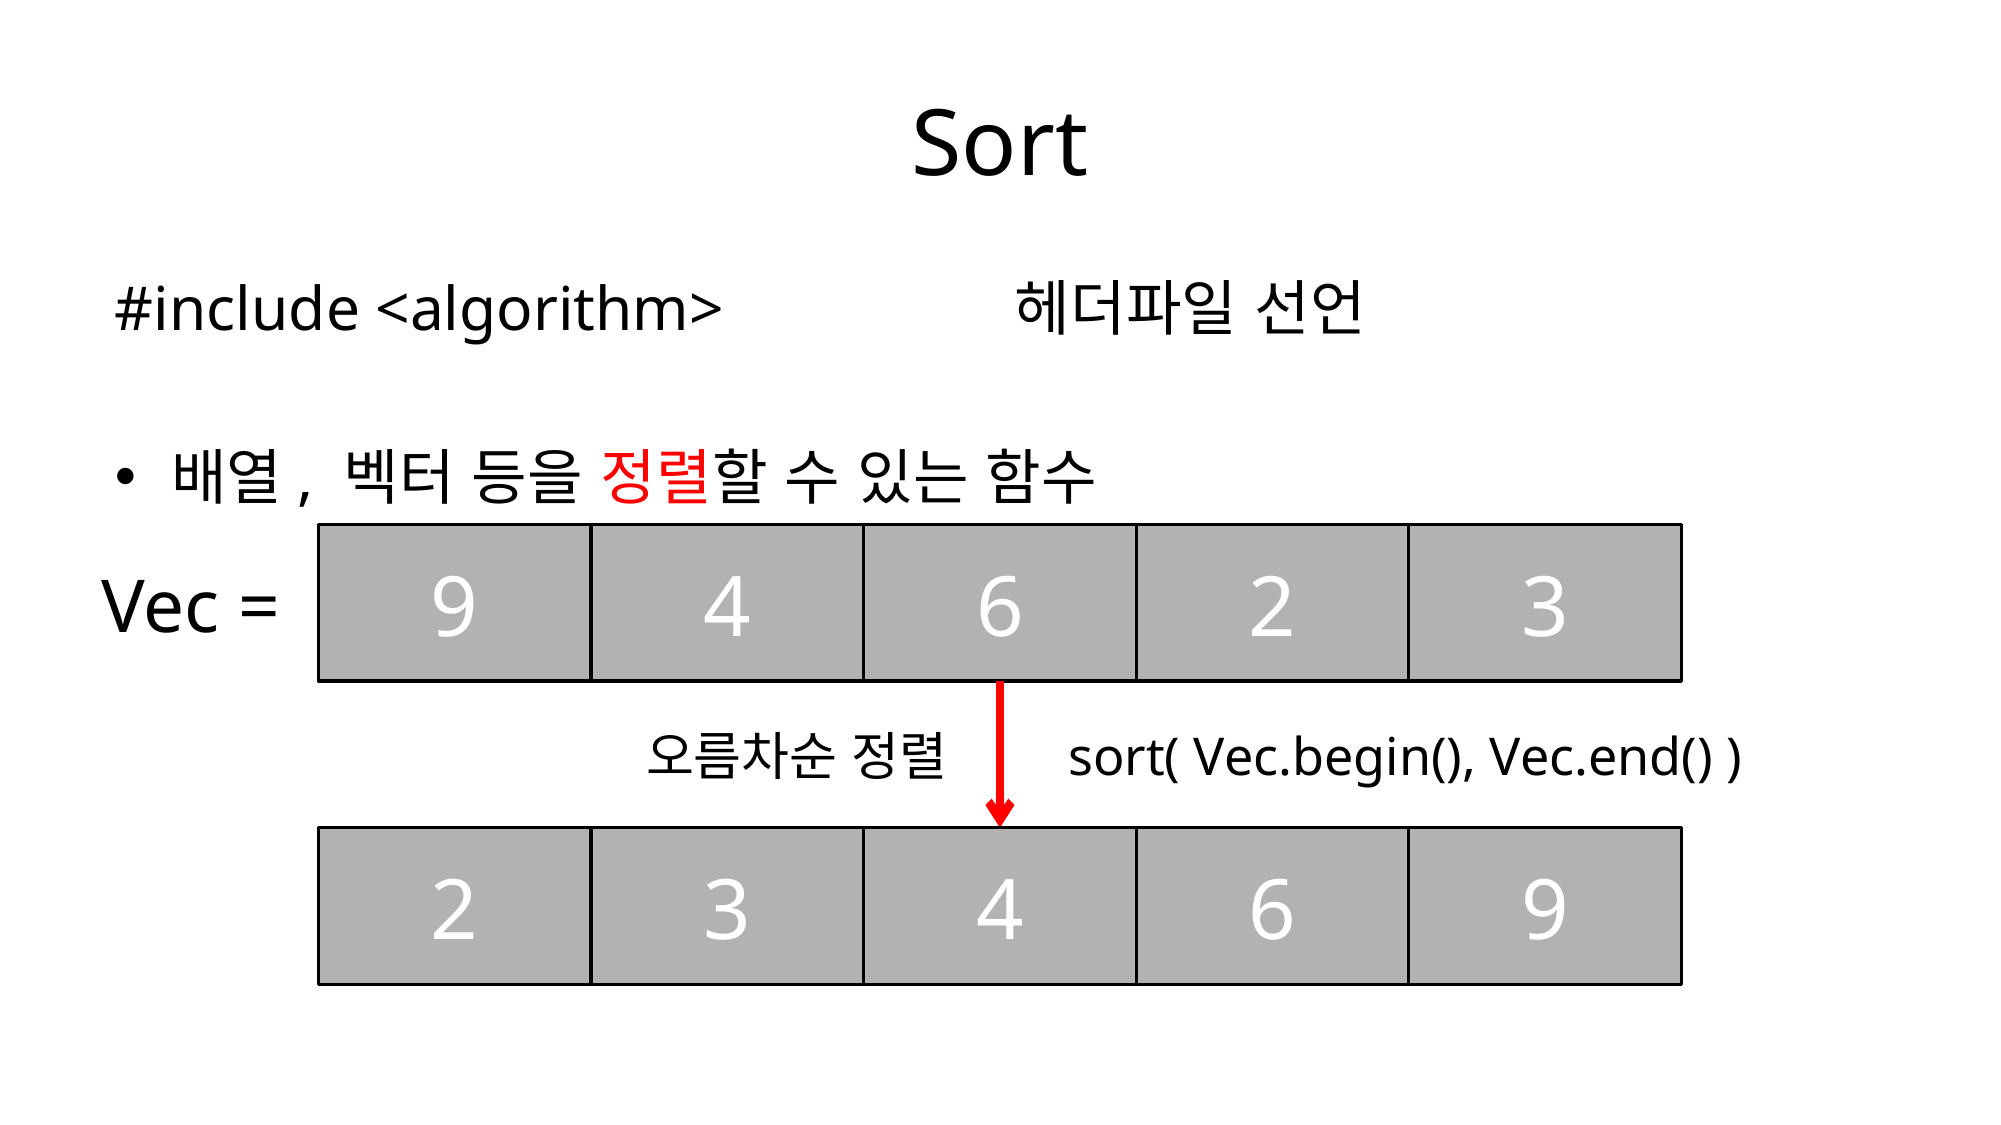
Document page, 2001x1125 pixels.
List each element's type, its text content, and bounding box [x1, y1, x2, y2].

text_box 오름차순 정렬 [631, 715, 962, 793]
text_box sort( Vec.begin(), Vec.end() ) [1053, 715, 1758, 793]
text_box Vec = [86, 552, 312, 655]
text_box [317, 523, 1682, 682]
title Sort [99, 45, 1900, 233]
list #include <algorithm> 헤더파일 선언 배열, 벡터 등을 정렬할 수 있는 함수 [99, 262, 1900, 944]
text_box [317, 827, 1682, 985]
